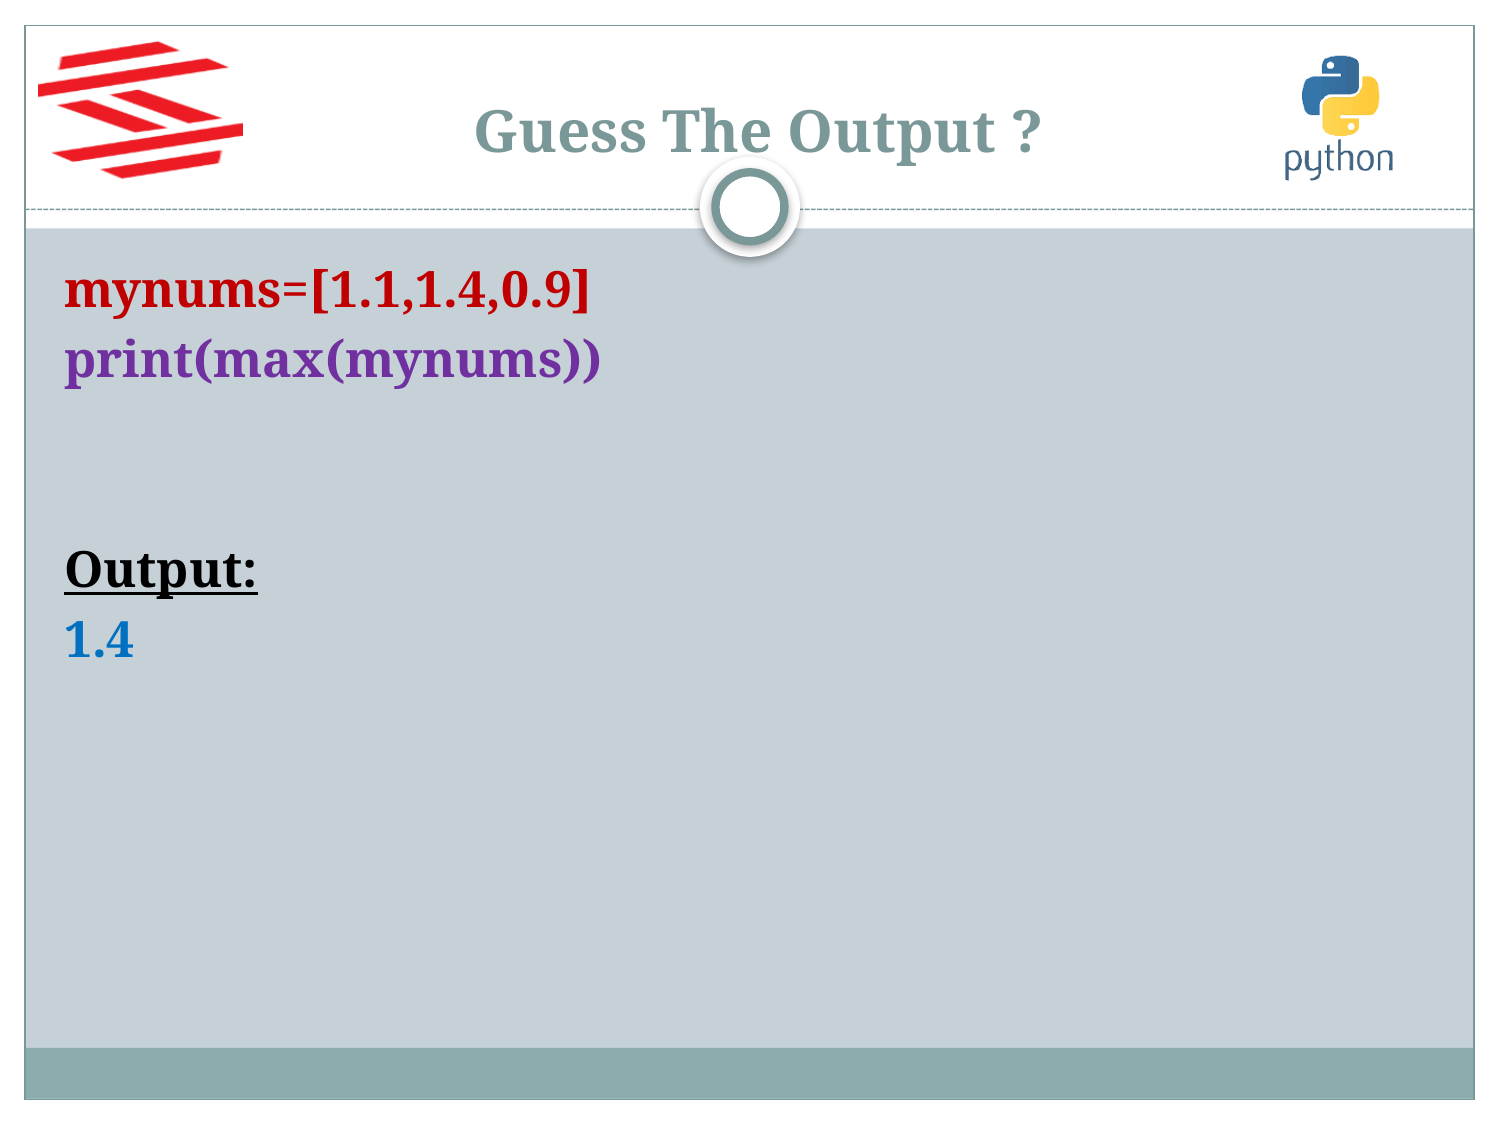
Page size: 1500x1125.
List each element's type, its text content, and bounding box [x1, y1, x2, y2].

picture [37, 40, 243, 185]
picture [1206, 53, 1471, 186]
title Guess The Output ? [248, 46, 1459, 172]
list mynums=[1.1,1.4,0.9] print(max(mynums)) Output: 1.4 [49, 250, 1445, 1047]
